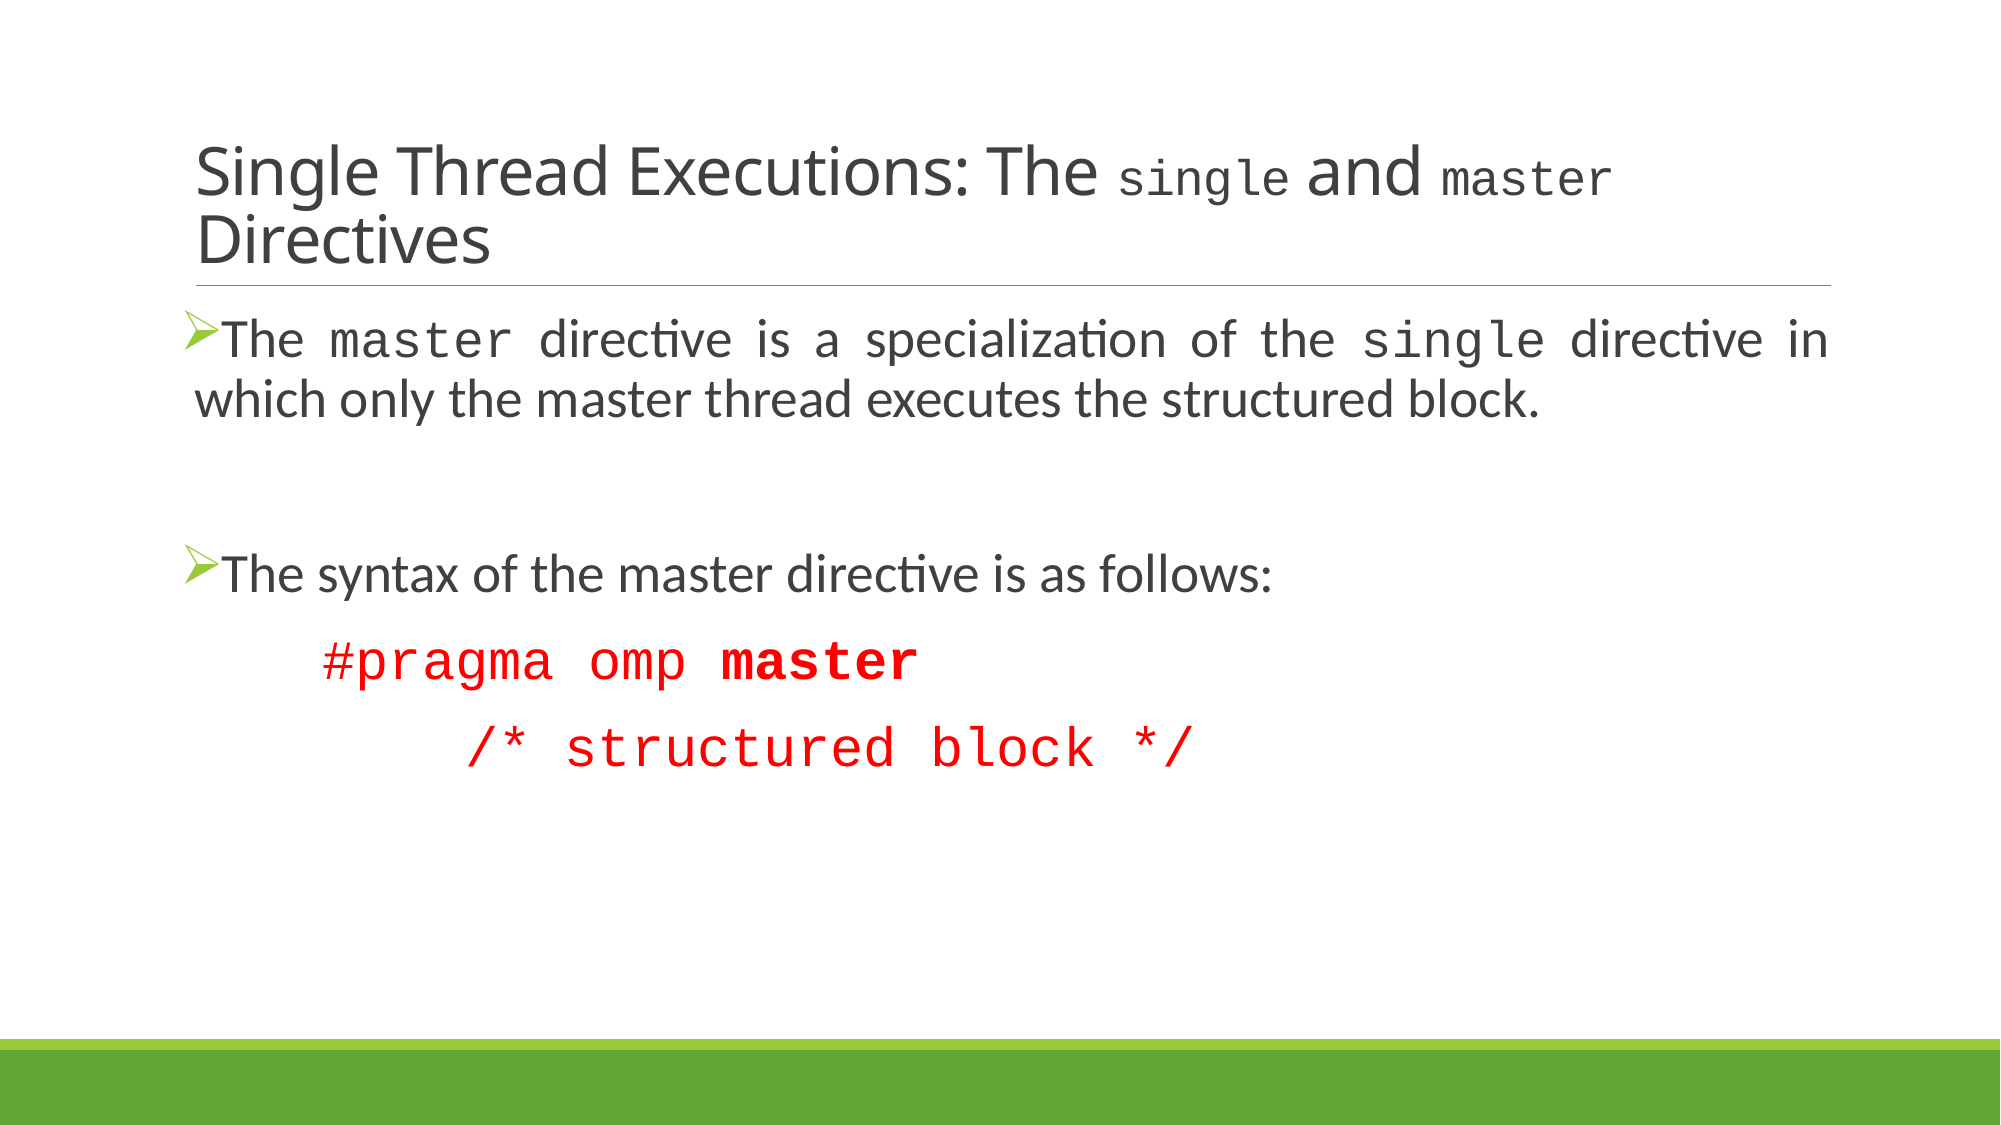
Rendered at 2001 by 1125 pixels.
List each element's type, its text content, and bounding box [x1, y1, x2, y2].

list The master directive is a specialization of the single directive in which only the master thread executes the structured block. The syntax of the master directive is as follows: #pragma omp master /* structured block */ [180, 302, 1830, 963]
title Single Thread Executions: The single and master Directives [180, 47, 1830, 285]
